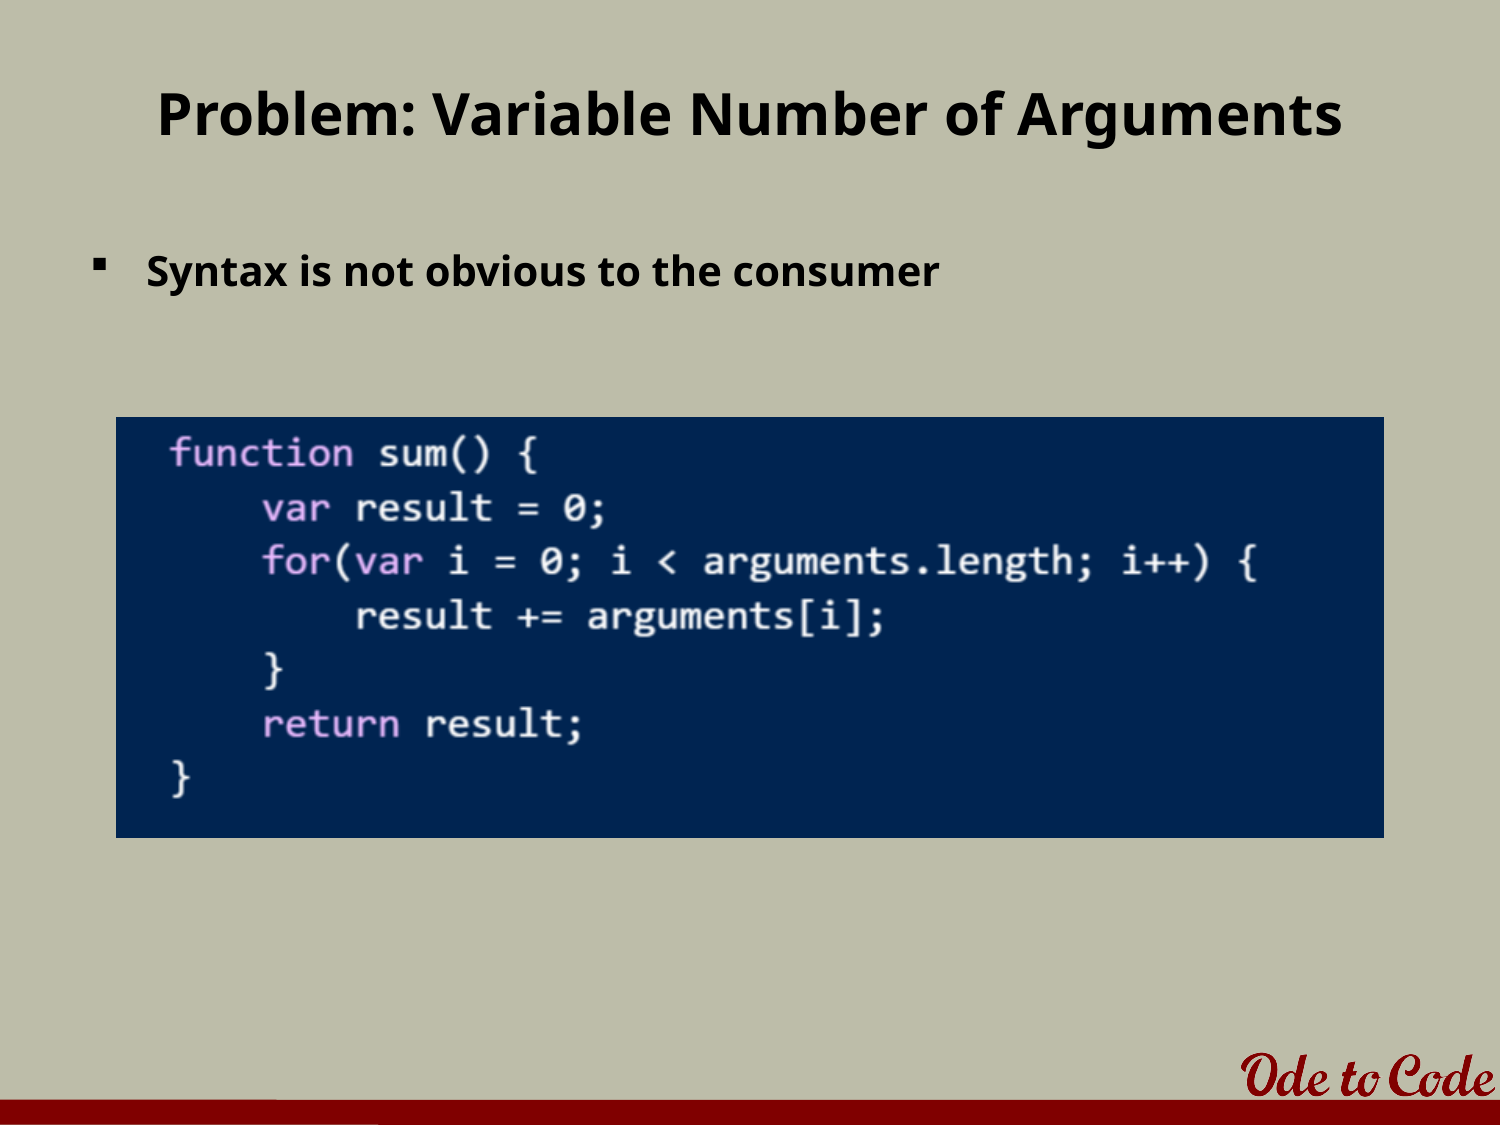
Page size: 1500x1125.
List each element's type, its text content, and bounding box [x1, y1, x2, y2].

title Problem: Variable Number of Arguments [74, 49, 1426, 176]
list Syntax is not obvious to the consumer [74, 237, 1426, 976]
picture [1187, 975, 1500, 1125]
picture [116, 417, 1384, 838]
